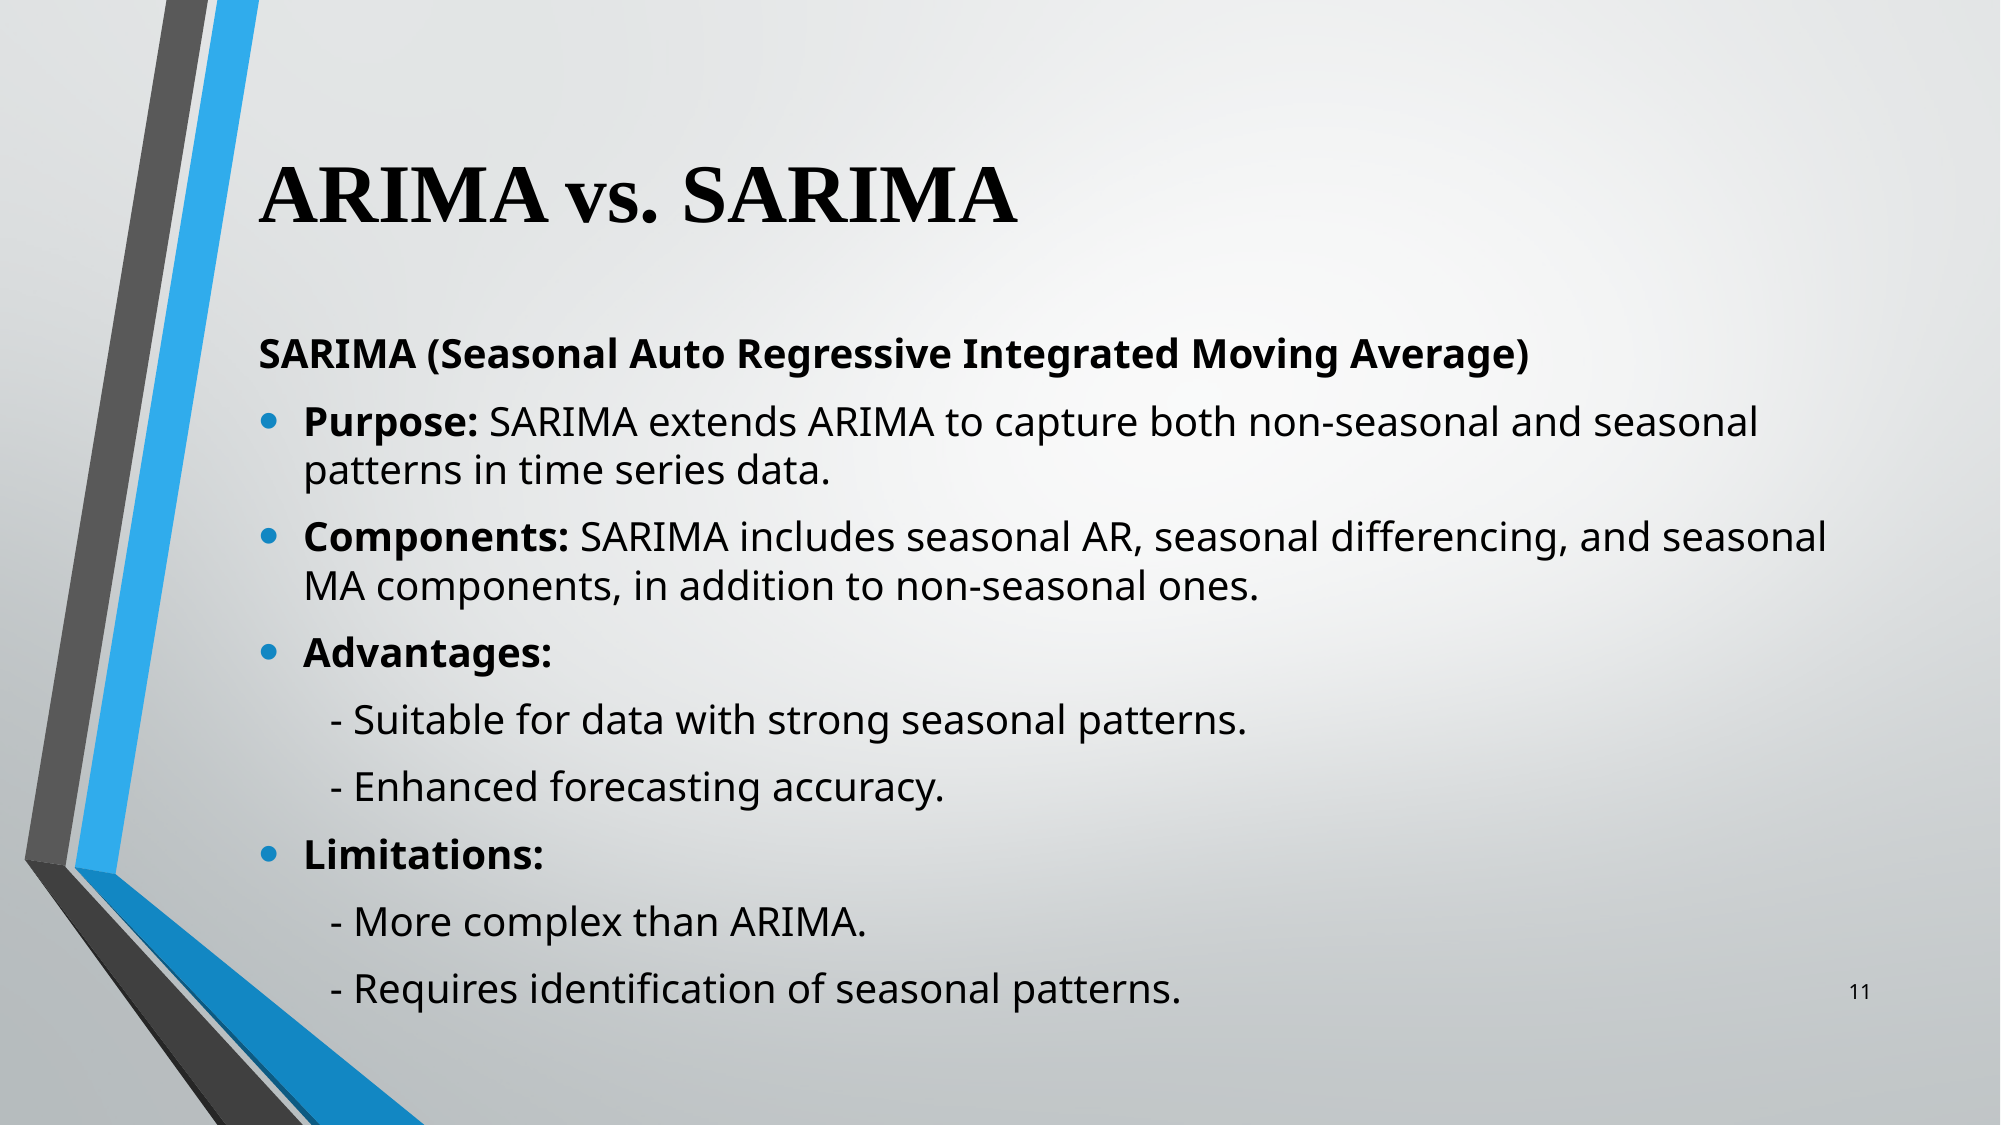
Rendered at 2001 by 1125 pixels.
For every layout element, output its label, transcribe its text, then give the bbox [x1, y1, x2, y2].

title ARIMA vs. SARIMA [243, 45, 1887, 320]
list SARIMA (Seasonal Auto Regressive Integrated Moving Average) Purpose: SARIMA extends ARIMA to capture both non-seasonal and seasonal patterns in time series data. Components: SARIMA includes seasonal AR, seasonal differencing, and seasonal MA components, in addition to non-seasonal ones. Advantages: - Suitable for data with strong seasonal patterns. - Enhanced forecasting accuracy. Limitations: - More complex than ARIMA. - Requires identification of seasonal patterns. [243, 320, 1887, 1023]
slide_number 11 [1796, 962, 1887, 1023]
